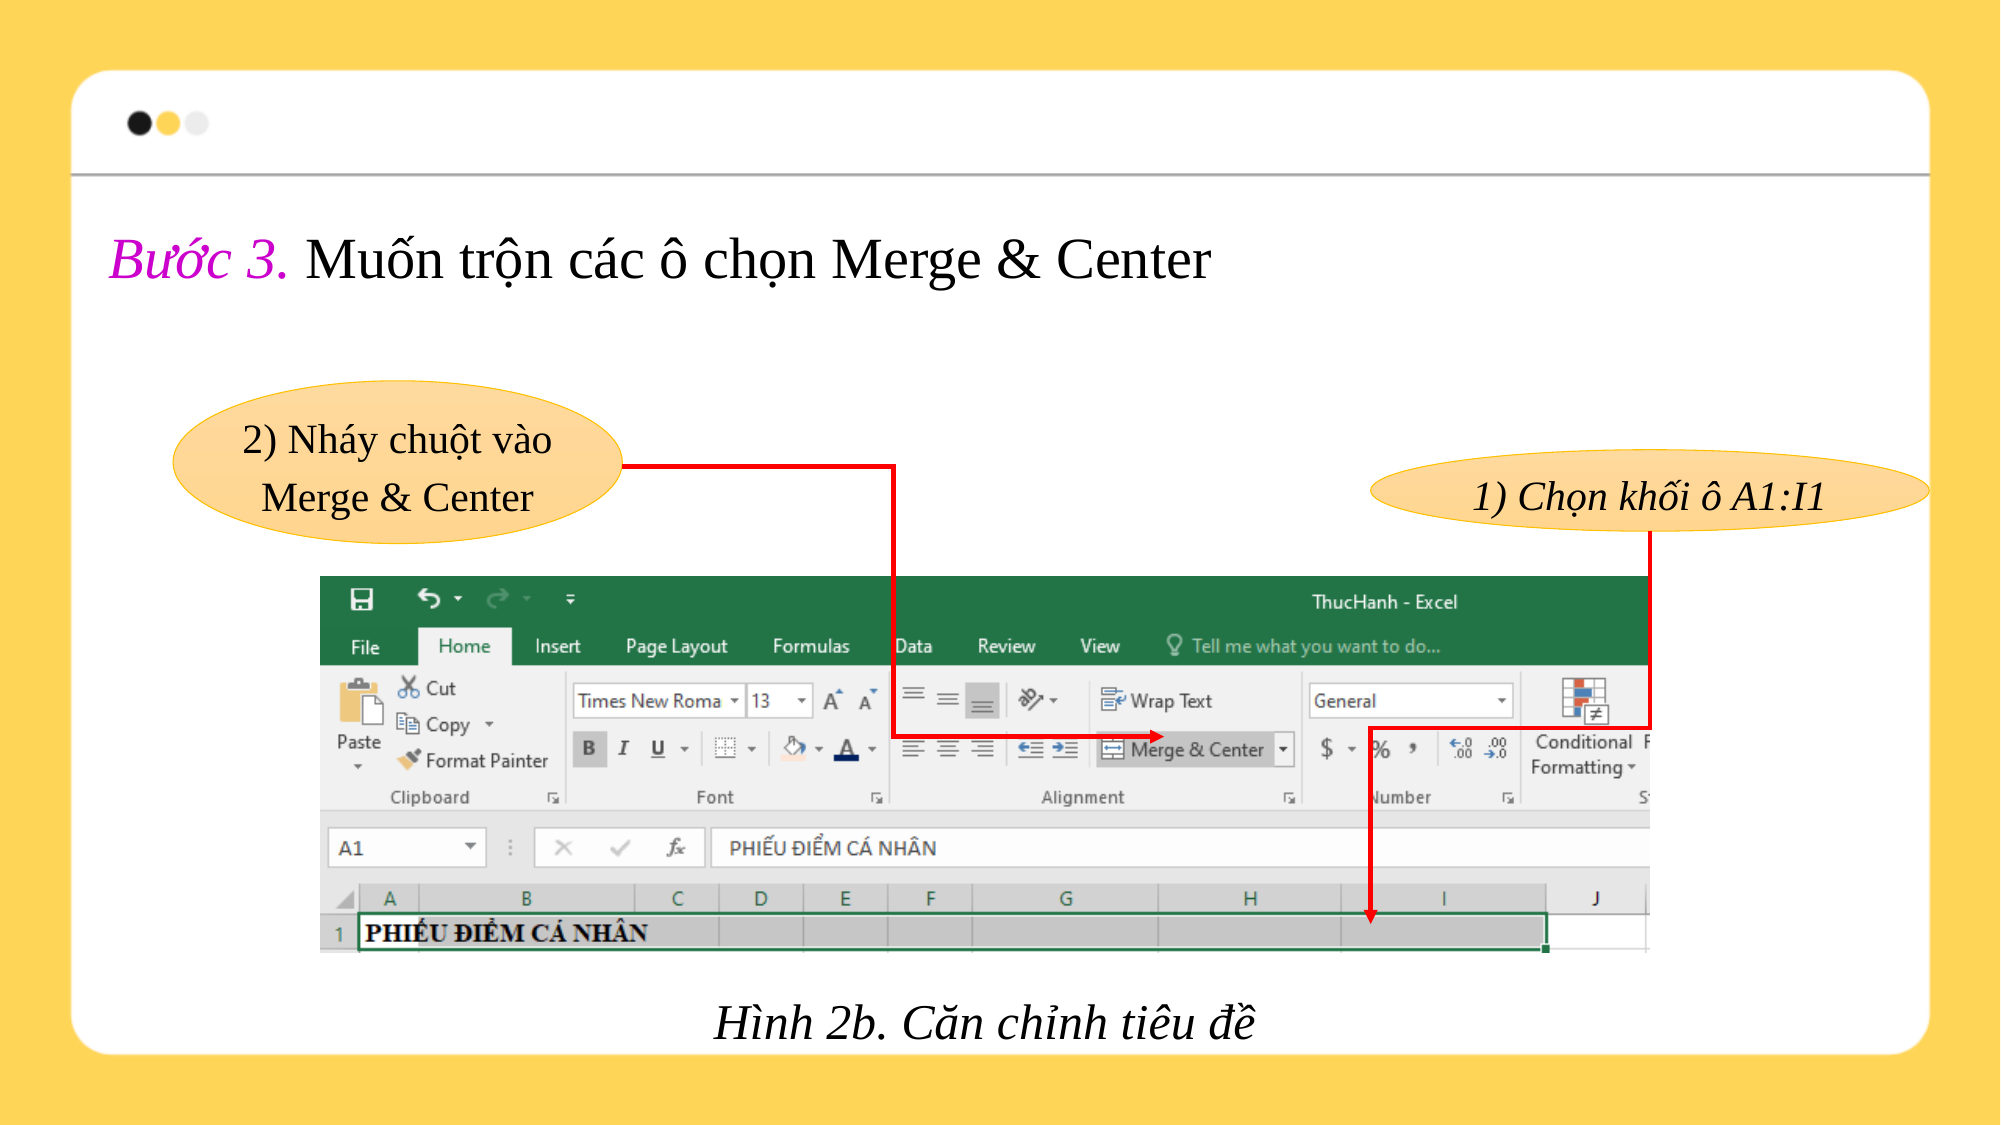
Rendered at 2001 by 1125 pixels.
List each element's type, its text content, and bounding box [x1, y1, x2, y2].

text_box 1) Chọn khối ô A1:I1 [1370, 449, 1930, 532]
picture [0, 0, 2001, 1125]
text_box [622, 466, 1165, 737]
text_box 2) Nháy chuột vào Merge & Center [172, 380, 623, 545]
text_box Hình 2b. Căn chỉnh tiêu đề [699, 982, 1271, 1057]
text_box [1313, 587, 1707, 868]
text_box Bước 3. Muốn trộn các ô chọn Merge & Center [93, 202, 1834, 298]
